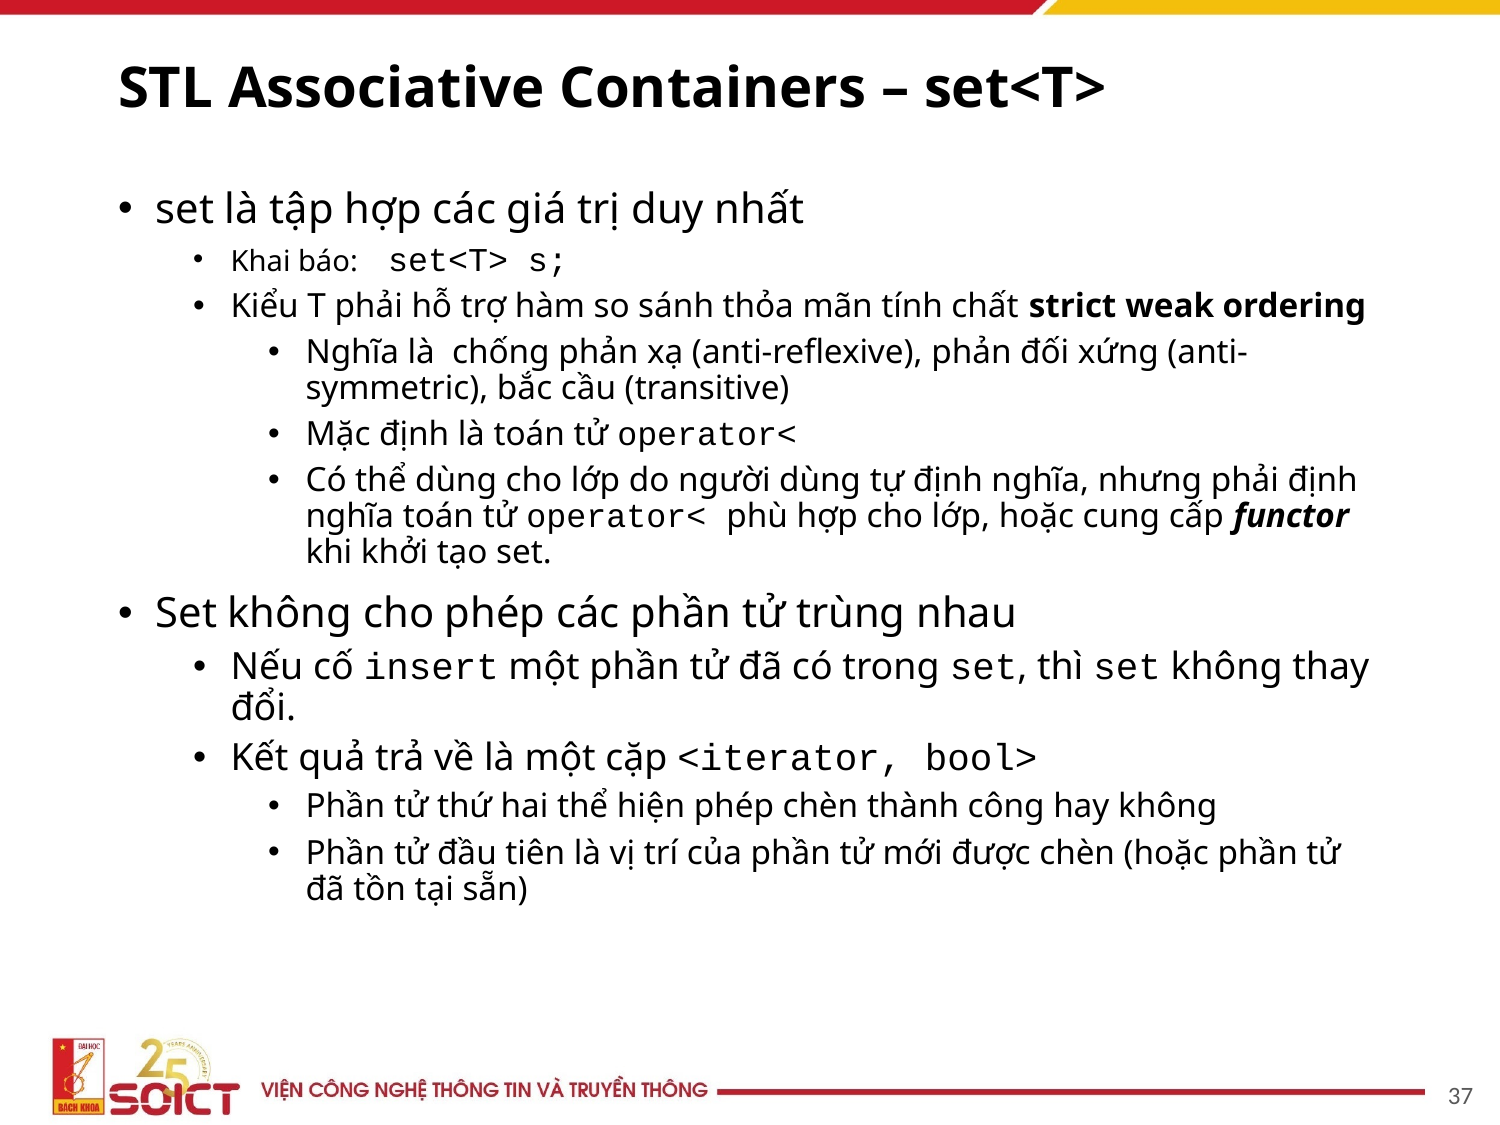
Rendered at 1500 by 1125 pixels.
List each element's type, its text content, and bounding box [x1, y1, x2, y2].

slide_number 37 [1300, 1065, 1489, 1125]
picture [0, 0, 1500, 1125]
list set là tập hợp các giá trị duy nhất Khai báo: set<T> s; Kiểu T phải hỗ trợ hàm so sánh thỏa mãn tính chất strict weak ordering Nghĩa là chống phản xạ (anti-reflexive), phản đối xứng (anti-symmetric), bắc cầu (transitive) Mặc định là toán tử operator< Có thể dùng cho lớp do người dùng tự định nghĩa, nhưng phải định nghĩa toán tử operator< phù hợp cho lớp, hoặc cung cấp functor khi khởi tạo set. Set không cho phép các phần tử trùng nhau Nếu cố insert một phần tử đã có trong set, thì set không thay đổi. Kết quả trả về là một cặp <iterator, bool> Phần tử thứ hai thể hiện phép chèn thành công hay không Phần tử đầu tiên là vị trí của phần tử mới được chèn (hoặc phần tử đã tồn tại sẵn) [103, 179, 1397, 997]
title STL Associative Containers – set<T> [103, 24, 1397, 155]
